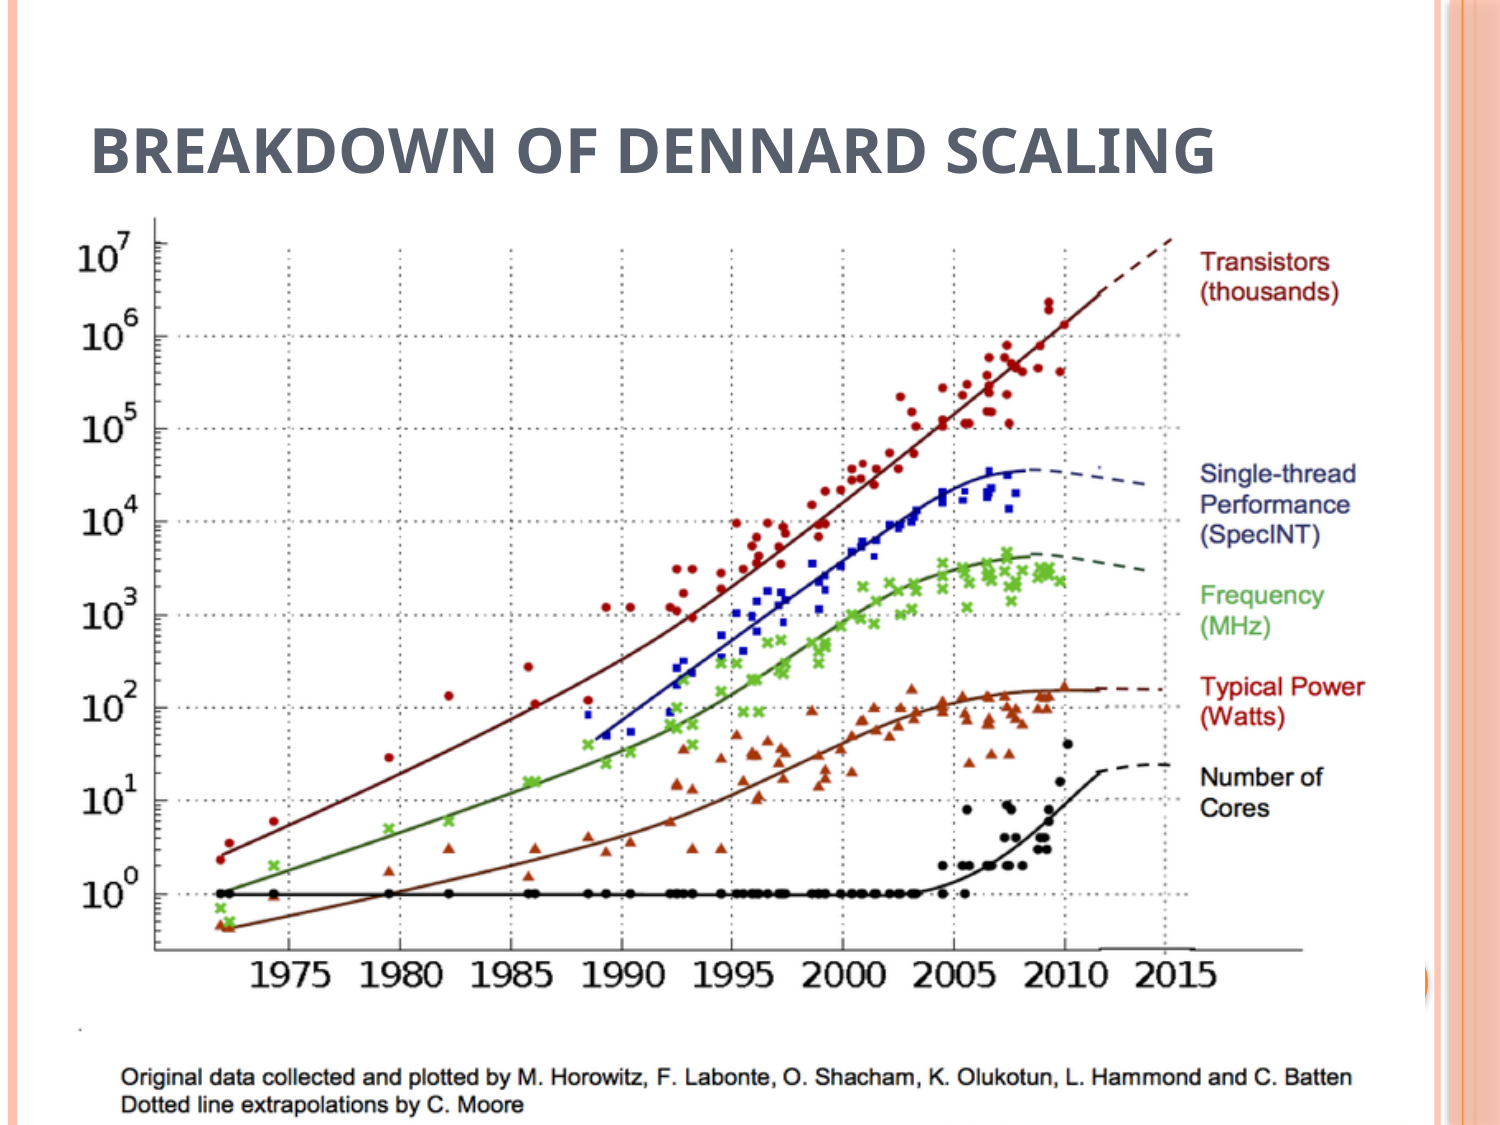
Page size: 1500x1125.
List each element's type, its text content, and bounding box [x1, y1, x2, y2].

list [24, 186, 1426, 1125]
title Breakdown of Dennard Scaling [75, 5, 1300, 183]
